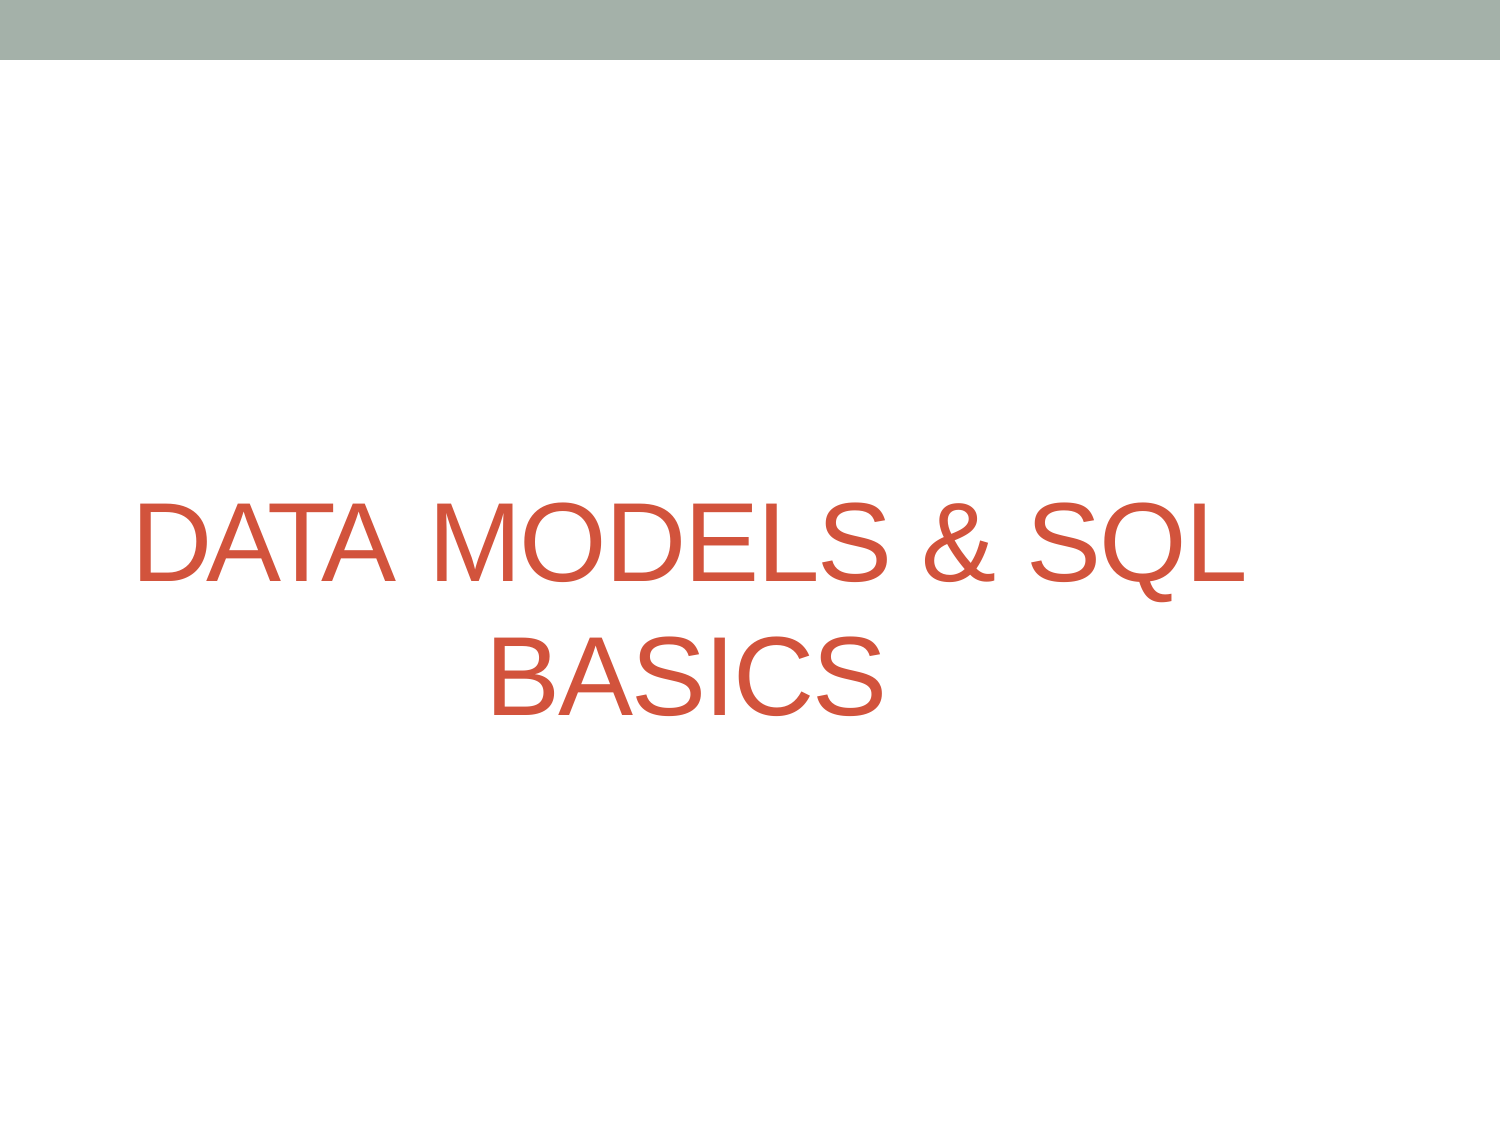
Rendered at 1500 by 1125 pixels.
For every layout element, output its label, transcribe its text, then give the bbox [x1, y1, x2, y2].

title DATA MODELS & SQL BASICS [24, 474, 1348, 743]
